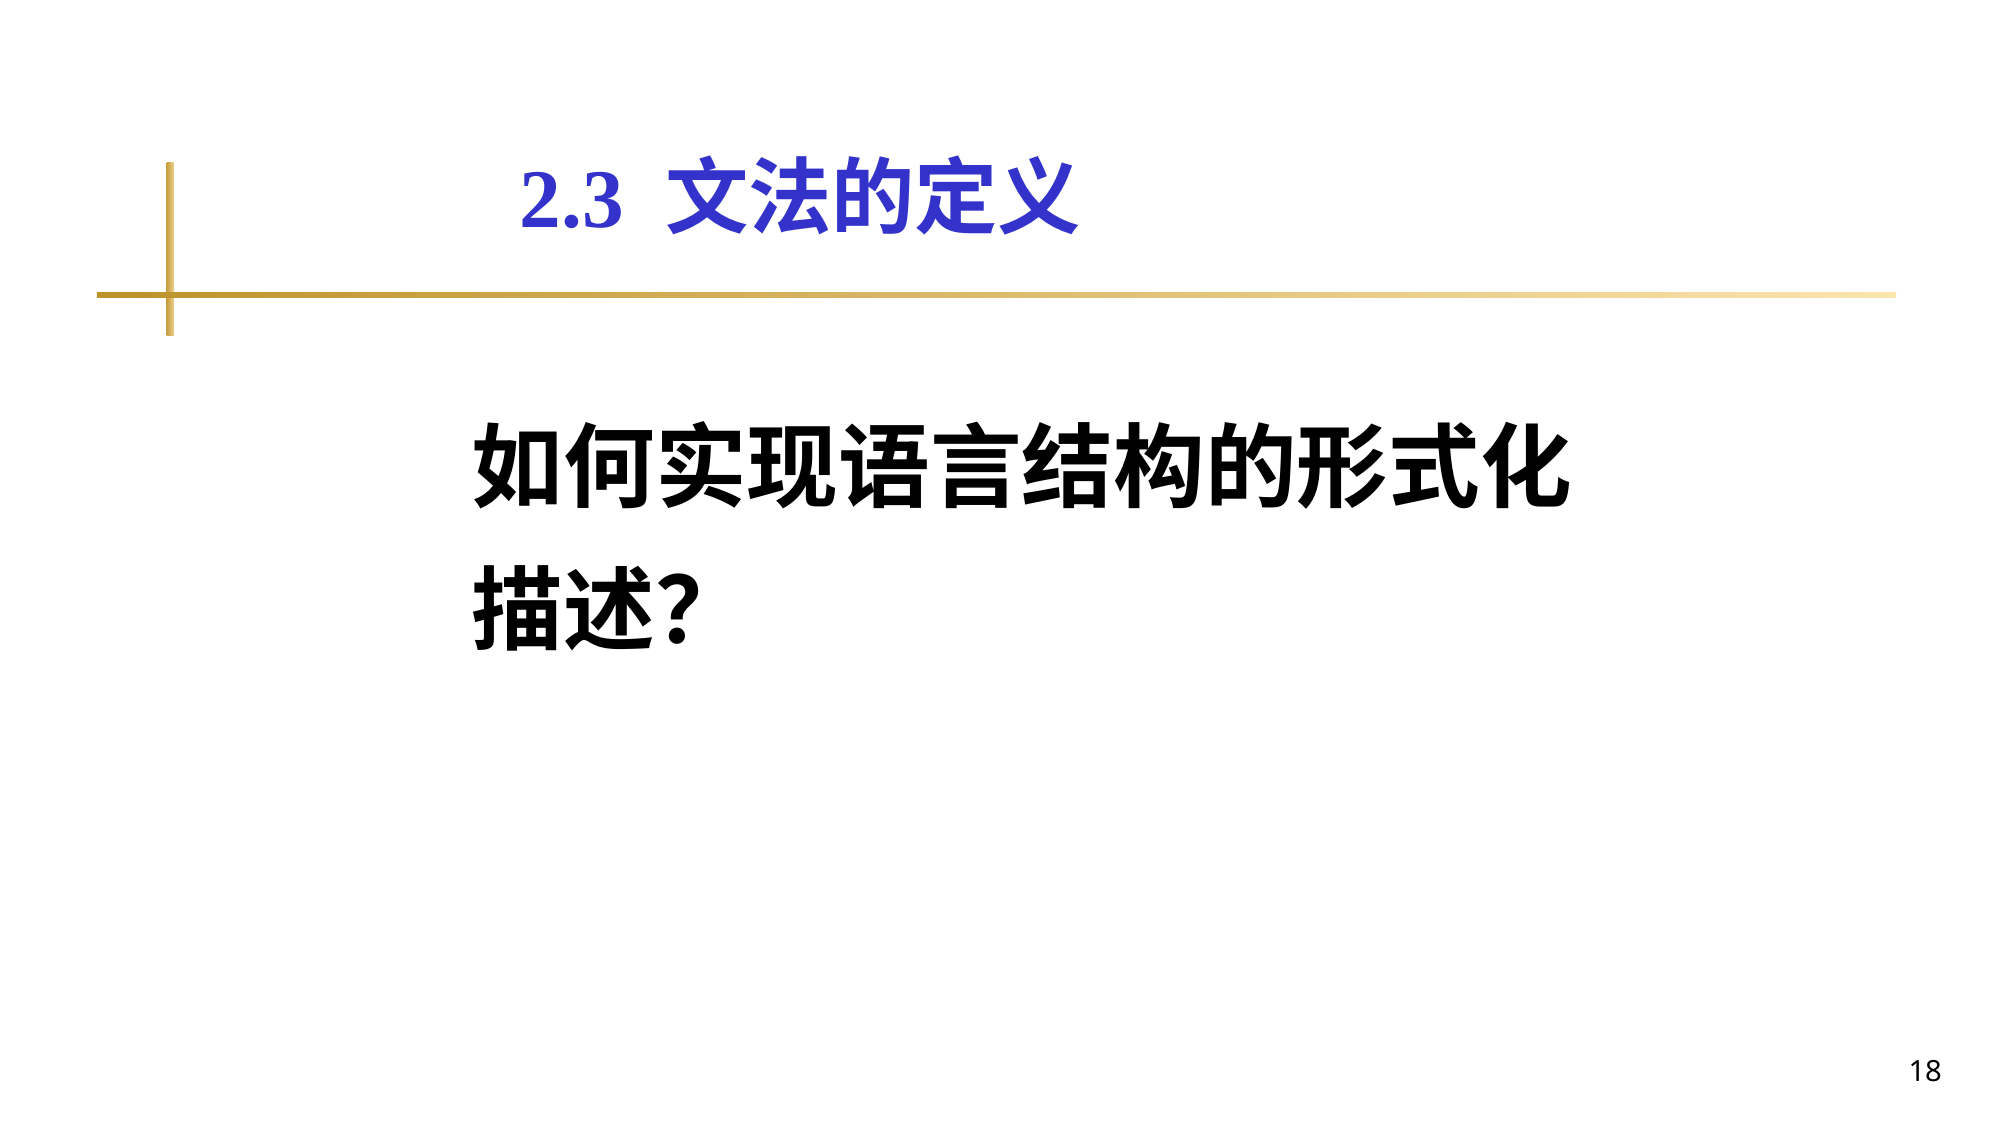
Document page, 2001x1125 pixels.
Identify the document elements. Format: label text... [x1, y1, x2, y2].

list 如何实现语言结构的形式化描述？ [456, 368, 1607, 856]
slide_number 18 [1540, 1023, 1958, 1100]
title 2.3 文法的定义 [438, 112, 1163, 275]
